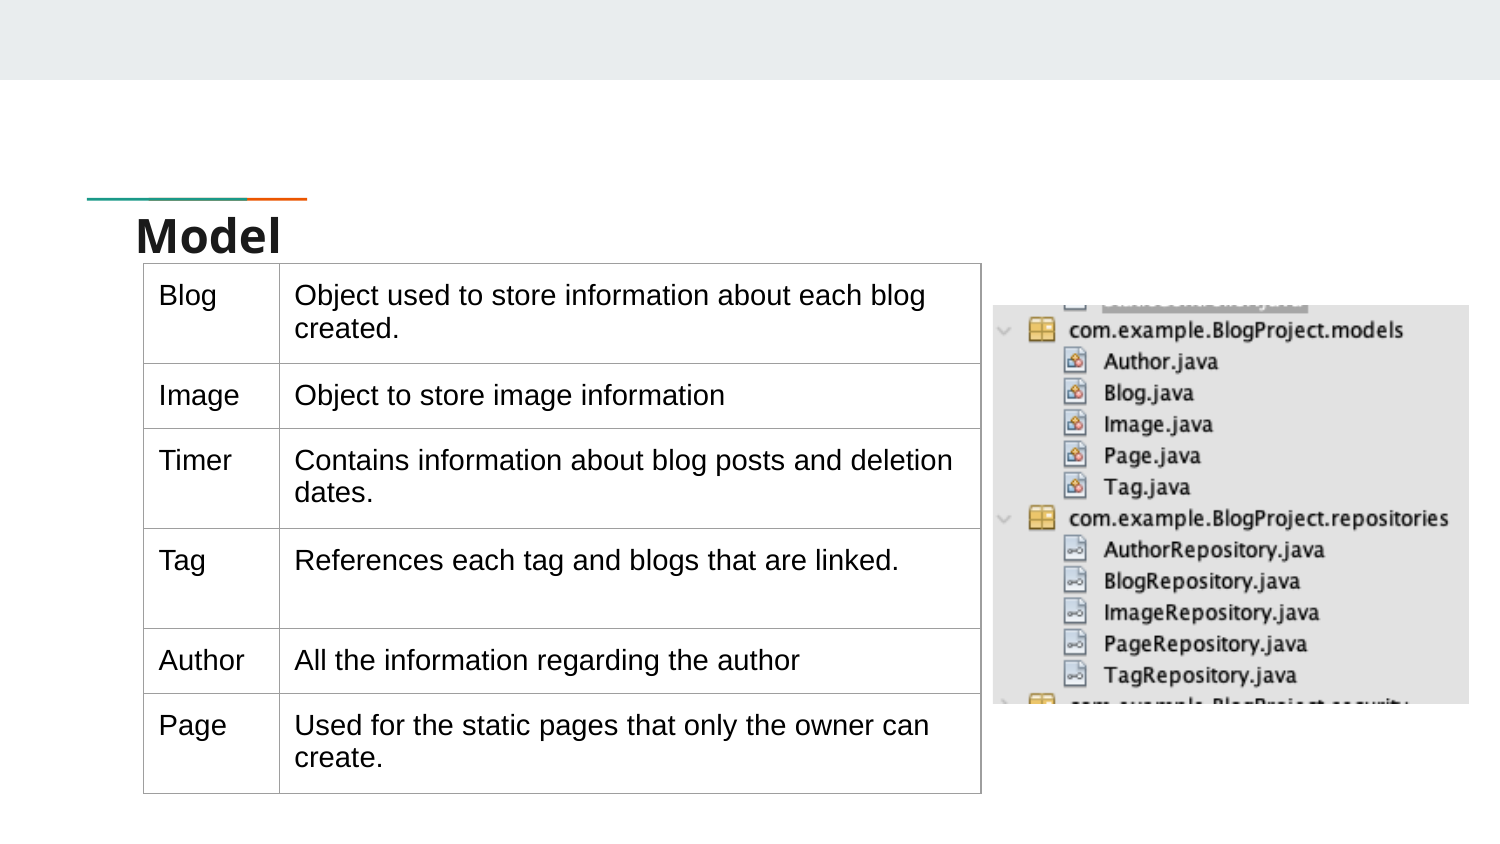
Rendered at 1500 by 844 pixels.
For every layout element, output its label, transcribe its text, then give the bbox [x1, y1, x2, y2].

table_cell All the information regarding the author [280, 629, 980, 693]
picture [992, 304, 1470, 705]
table_cell Image [144, 364, 279, 428]
table_cell Author [144, 629, 279, 693]
table_header Object used to store information about each blog created. [280, 264, 980, 363]
table_cell Timer [144, 429, 279, 528]
table_header Blog [144, 264, 279, 363]
table_cell Page [144, 694, 279, 793]
table_cell Tag [144, 529, 279, 628]
table_cell Contains information about blog posts and deletion dates. [280, 429, 980, 528]
table_cell Object to store image information [280, 364, 980, 428]
table_cell Used for the static pages that only the owner can create. [280, 694, 980, 793]
title Model [119, 191, 1381, 280]
table_cell References each tag and blogs that are linked. [280, 529, 980, 628]
